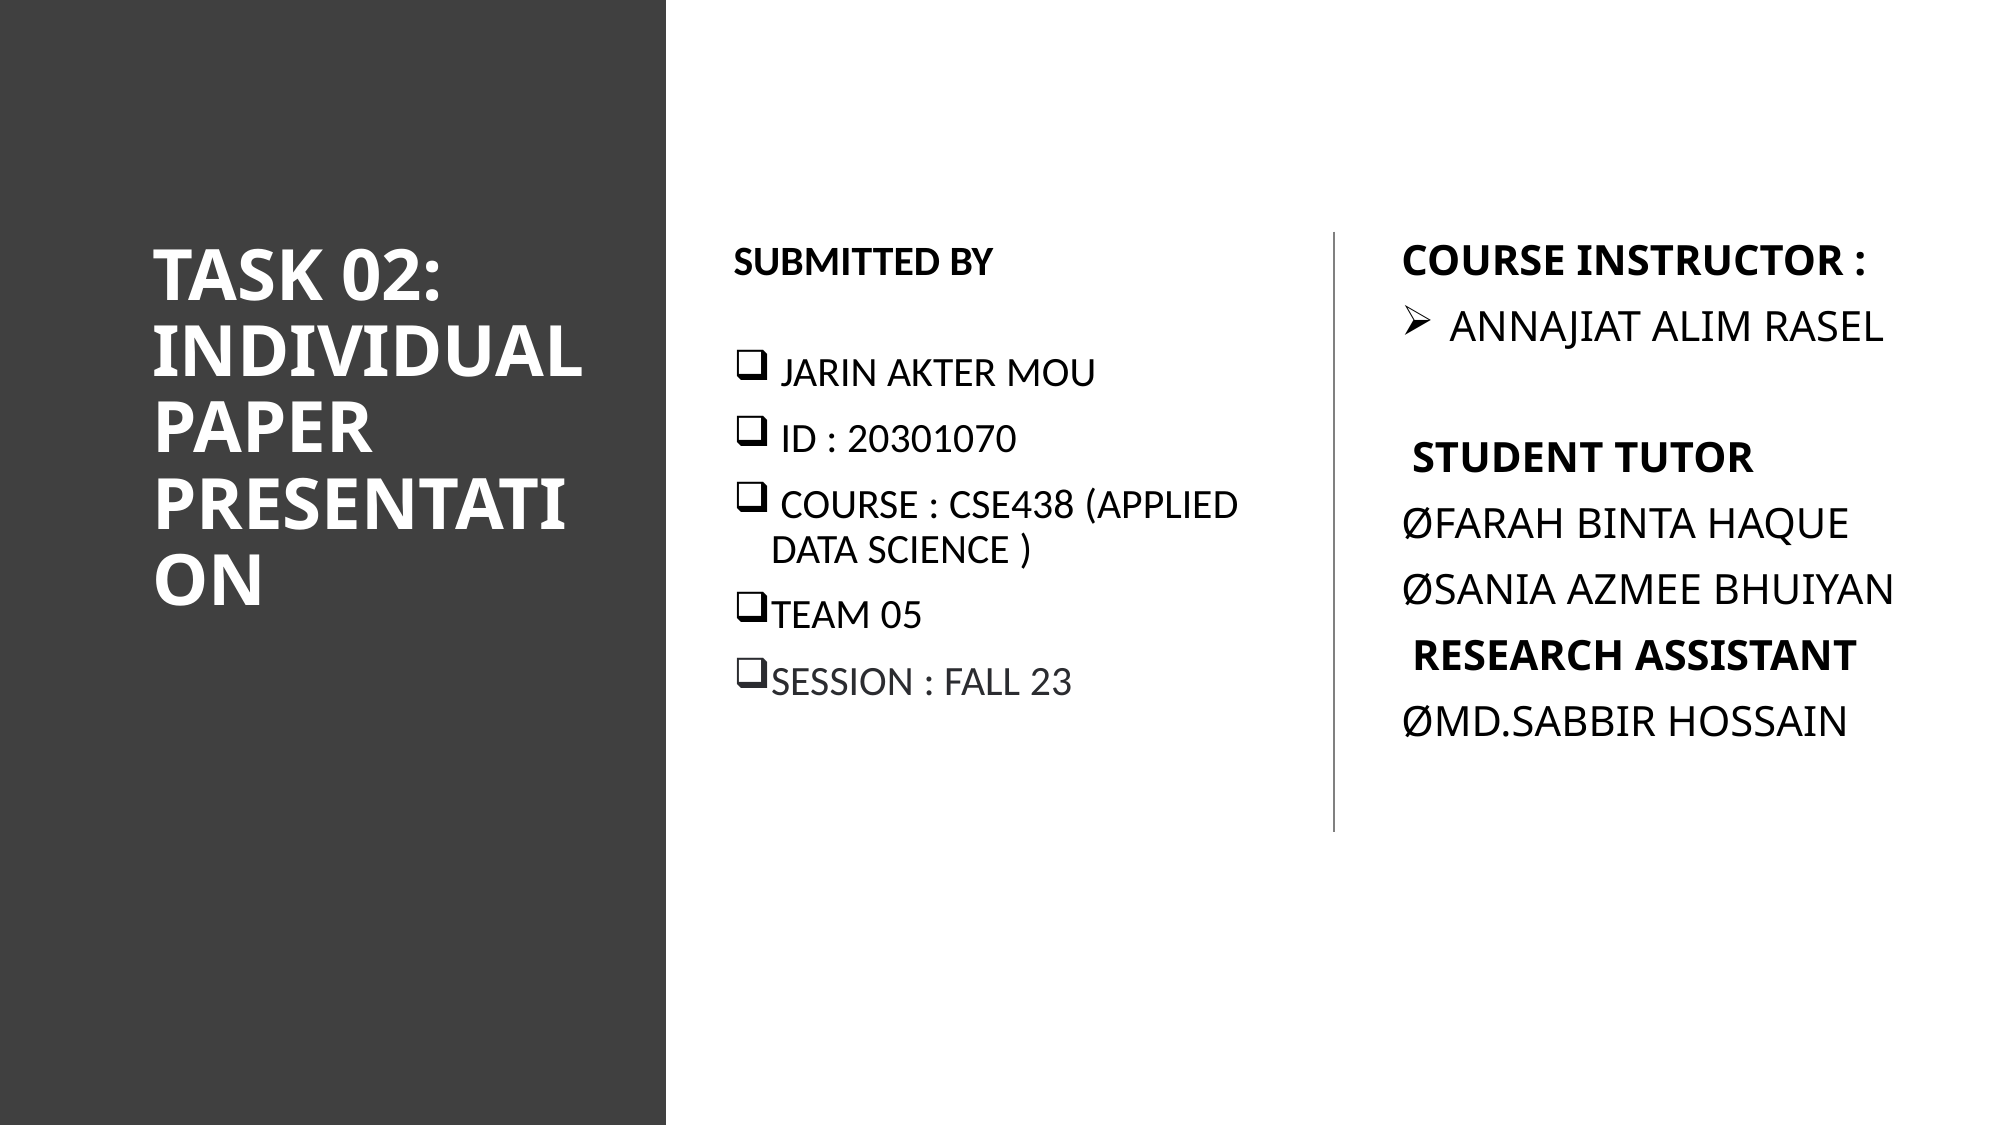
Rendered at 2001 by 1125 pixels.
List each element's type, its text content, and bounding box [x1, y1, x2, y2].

list COURSE INSTRUCTOR : ANNAJIAT ALIM RASEL STUDENT TUTOR ØFARAH BINTA HAQUE ØSANIA AZMEE BHUIYAN RESEARCH ASSISTANT ØMD.SABBIR HOSSAIN [1386, 231, 1911, 948]
list SUBMITTED BY JARIN AKTER MOU ID : 20301070 COURSE : CSE438 (APPLIED DATA SCIENCE ) TEAM 05 SESSION : FALL 23 [718, 231, 1299, 948]
text_box [0, 0, 667, 1125]
title TASK 02: INDIVIDUAL PAPER PRESENTATION [137, 231, 613, 948]
